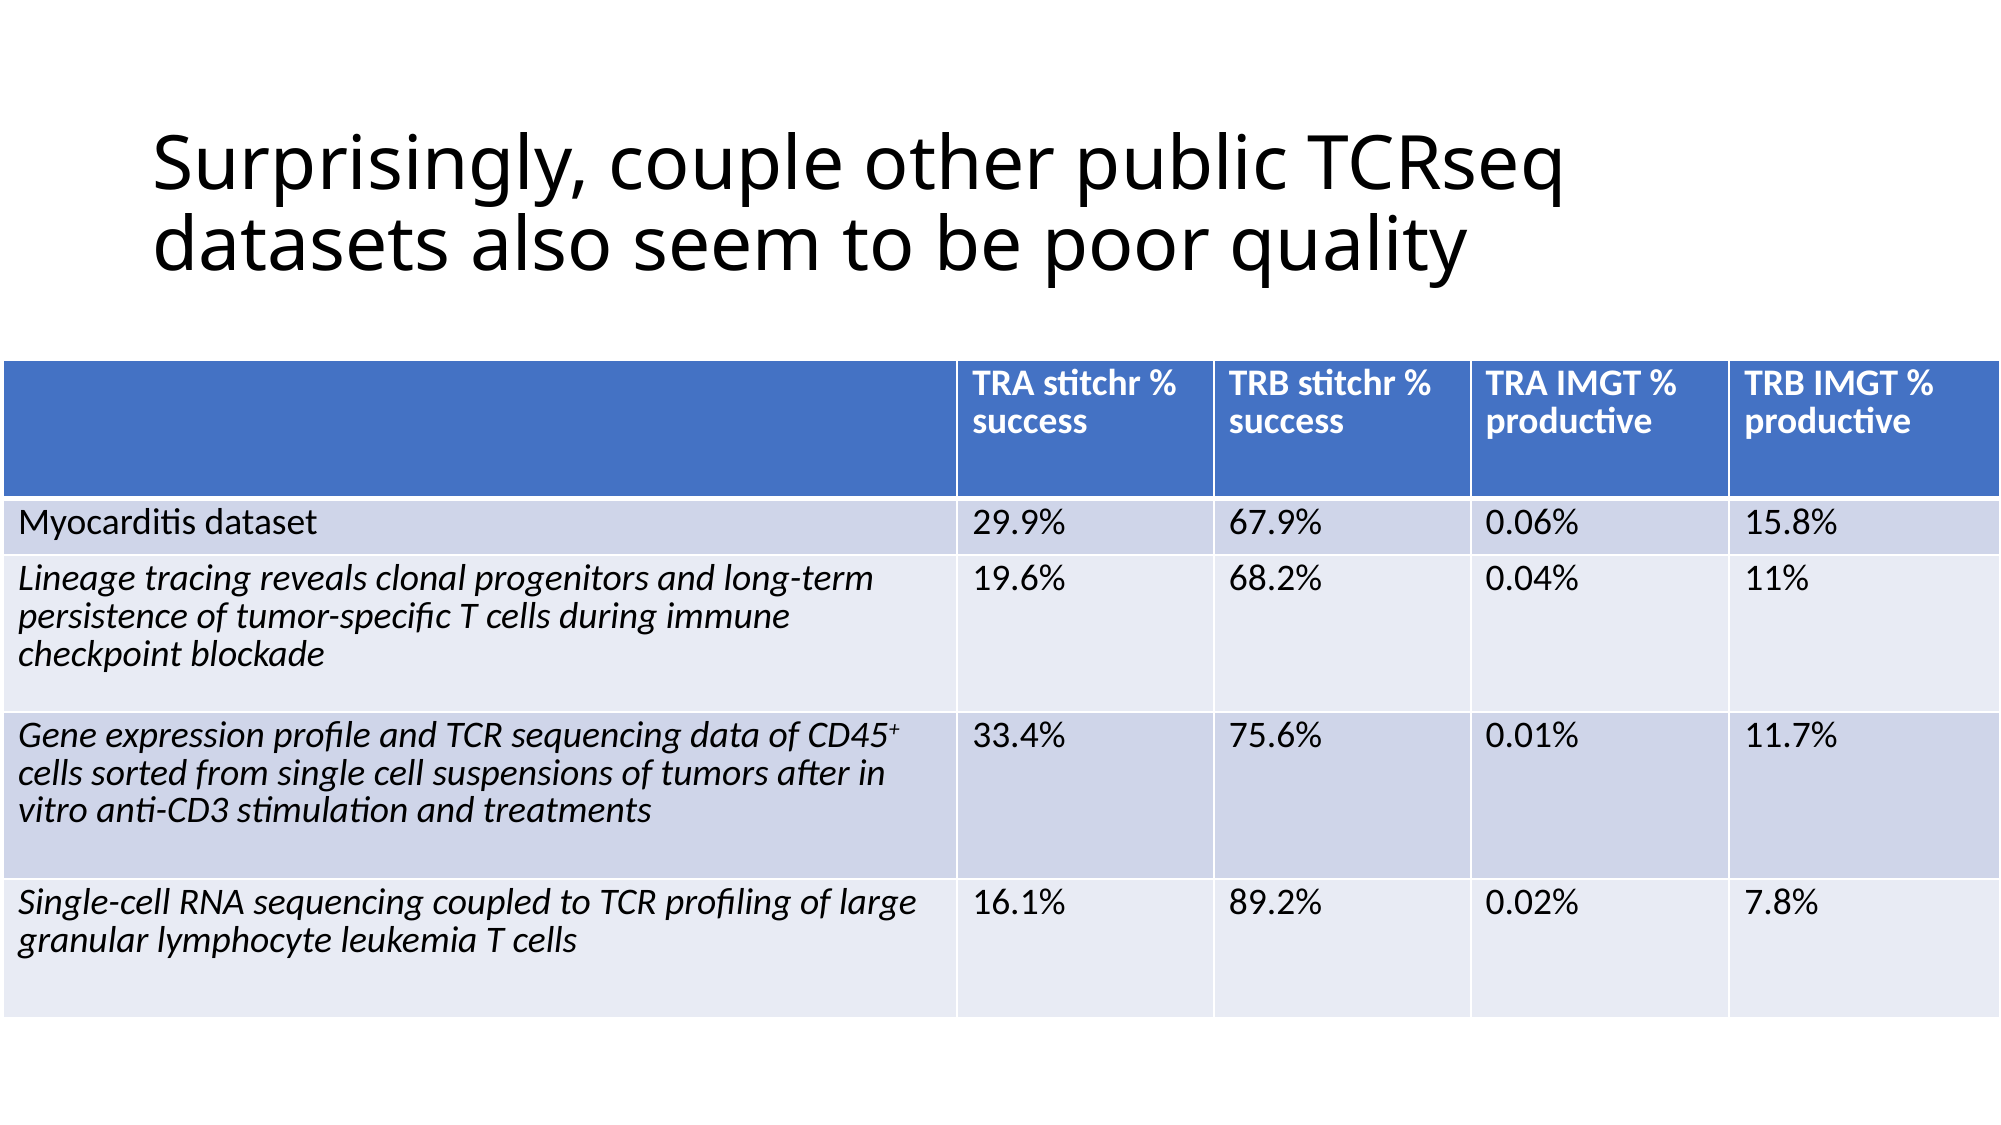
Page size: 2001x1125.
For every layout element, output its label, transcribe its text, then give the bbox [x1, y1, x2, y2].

table_cell Lineage tracing reveals clonal progenitors and long-term persistence of tumor-specific T cells during immune checkpoint blockade [4, 556, 956, 711]
table_cell 67.9% [1215, 501, 1470, 554]
table_cell 0.06% [1472, 501, 1728, 554]
table_cell 29.9% [958, 501, 1213, 554]
table_cell Gene expression profile and TCR sequencing data of CD45+ cells sorted from single cell suspensions of tumors after in vitro anti-CD3 stimulation and treatments [4, 713, 956, 878]
table_cell 0.01% [1472, 713, 1728, 878]
table_cell 89.2% [1215, 880, 1470, 1017]
table_header [4, 361, 956, 496]
table_cell Single-cell RNA sequencing coupled to TCR profiling of large granular lymphocyte leukemia T cells [4, 880, 956, 1017]
table_header TRB IMGT % productive [1730, 361, 1999, 496]
table_cell 11% [1730, 556, 1999, 711]
table_header TRB stitchr % success [1215, 361, 1470, 496]
table_header TRA IMGT % productive [1472, 361, 1728, 496]
table_header TRA stitchr % success [958, 361, 1213, 496]
table_cell 0.04% [1472, 556, 1728, 711]
table_cell 19.6% [958, 556, 1213, 711]
table_cell 11.7% [1730, 713, 1999, 878]
table_cell 15.8% [1730, 501, 1999, 554]
table_cell 68.2% [1215, 556, 1470, 711]
table_cell 7.8% [1730, 880, 1999, 1017]
table_cell Myocarditis dataset [4, 501, 956, 554]
table_cell 0.02% [1472, 880, 1728, 1017]
title Surprisingly, couple other public TCRseq datasets also seem to be poor quality [137, 97, 1863, 315]
table_cell 16.1% [958, 880, 1213, 1017]
table_cell 75.6% [1215, 713, 1470, 878]
table_cell 33.4% [958, 713, 1213, 878]
